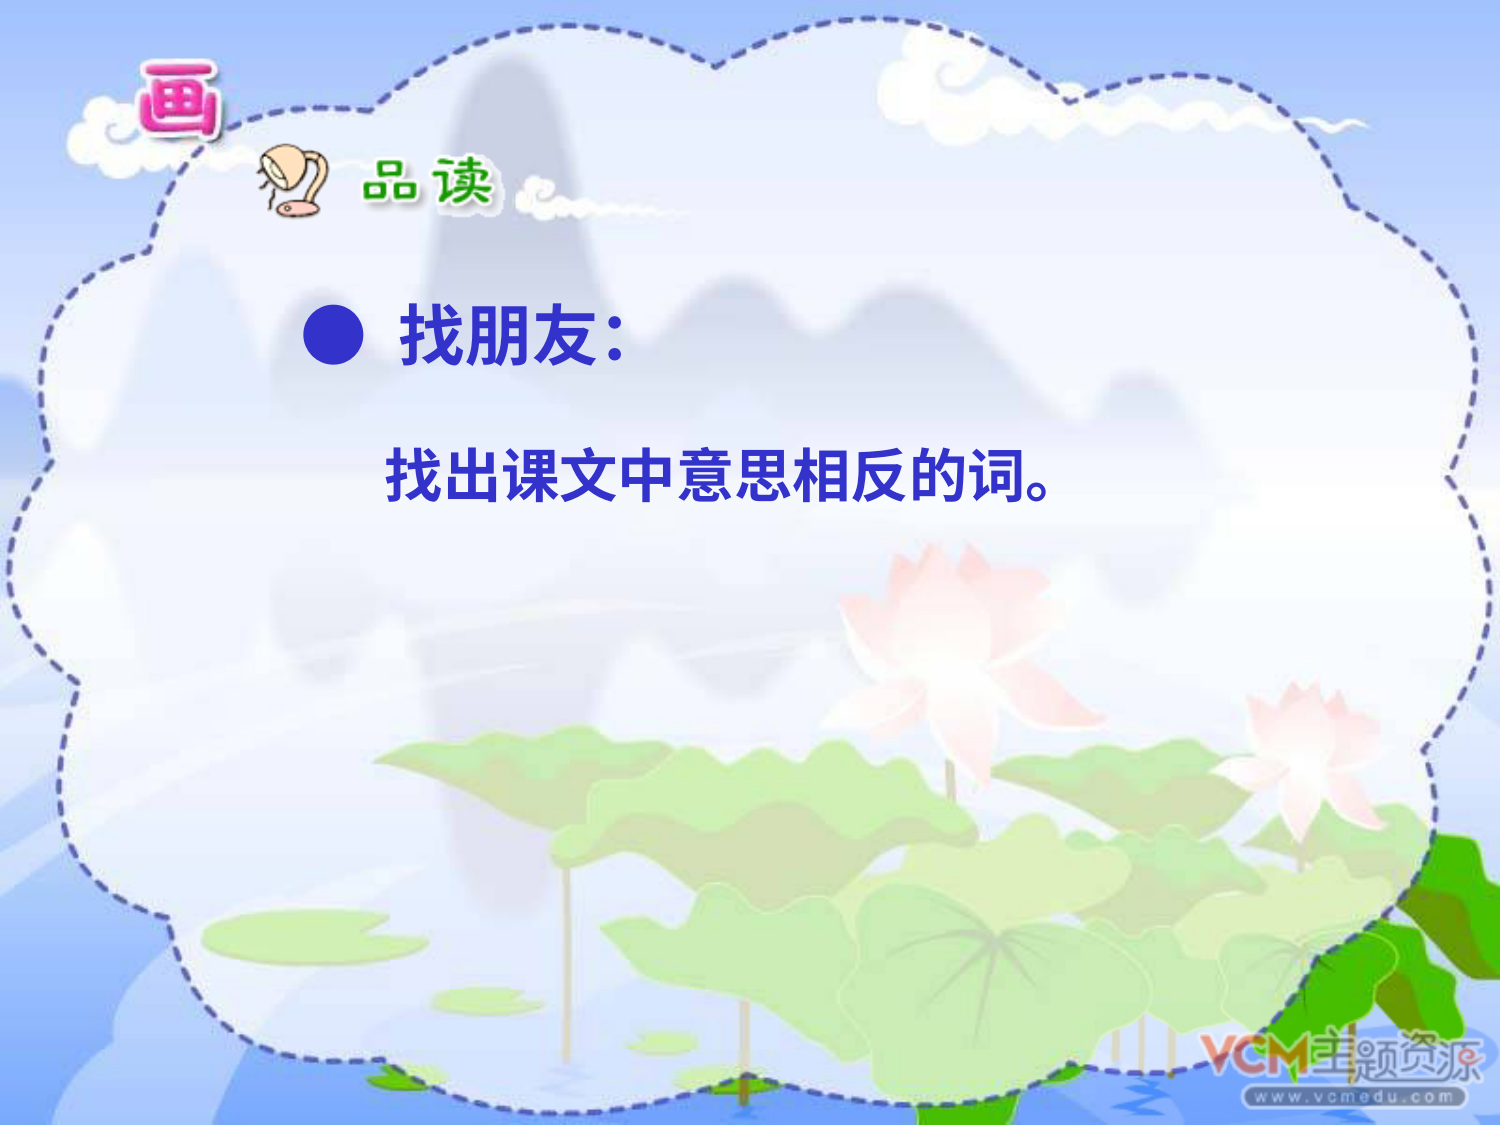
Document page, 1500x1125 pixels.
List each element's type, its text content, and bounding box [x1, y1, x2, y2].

picture [0, 0, 1500, 1125]
text_box ● 找朋友： [286, 286, 696, 381]
text_box 找出课文中意思相反的词。 [370, 432, 1113, 517]
